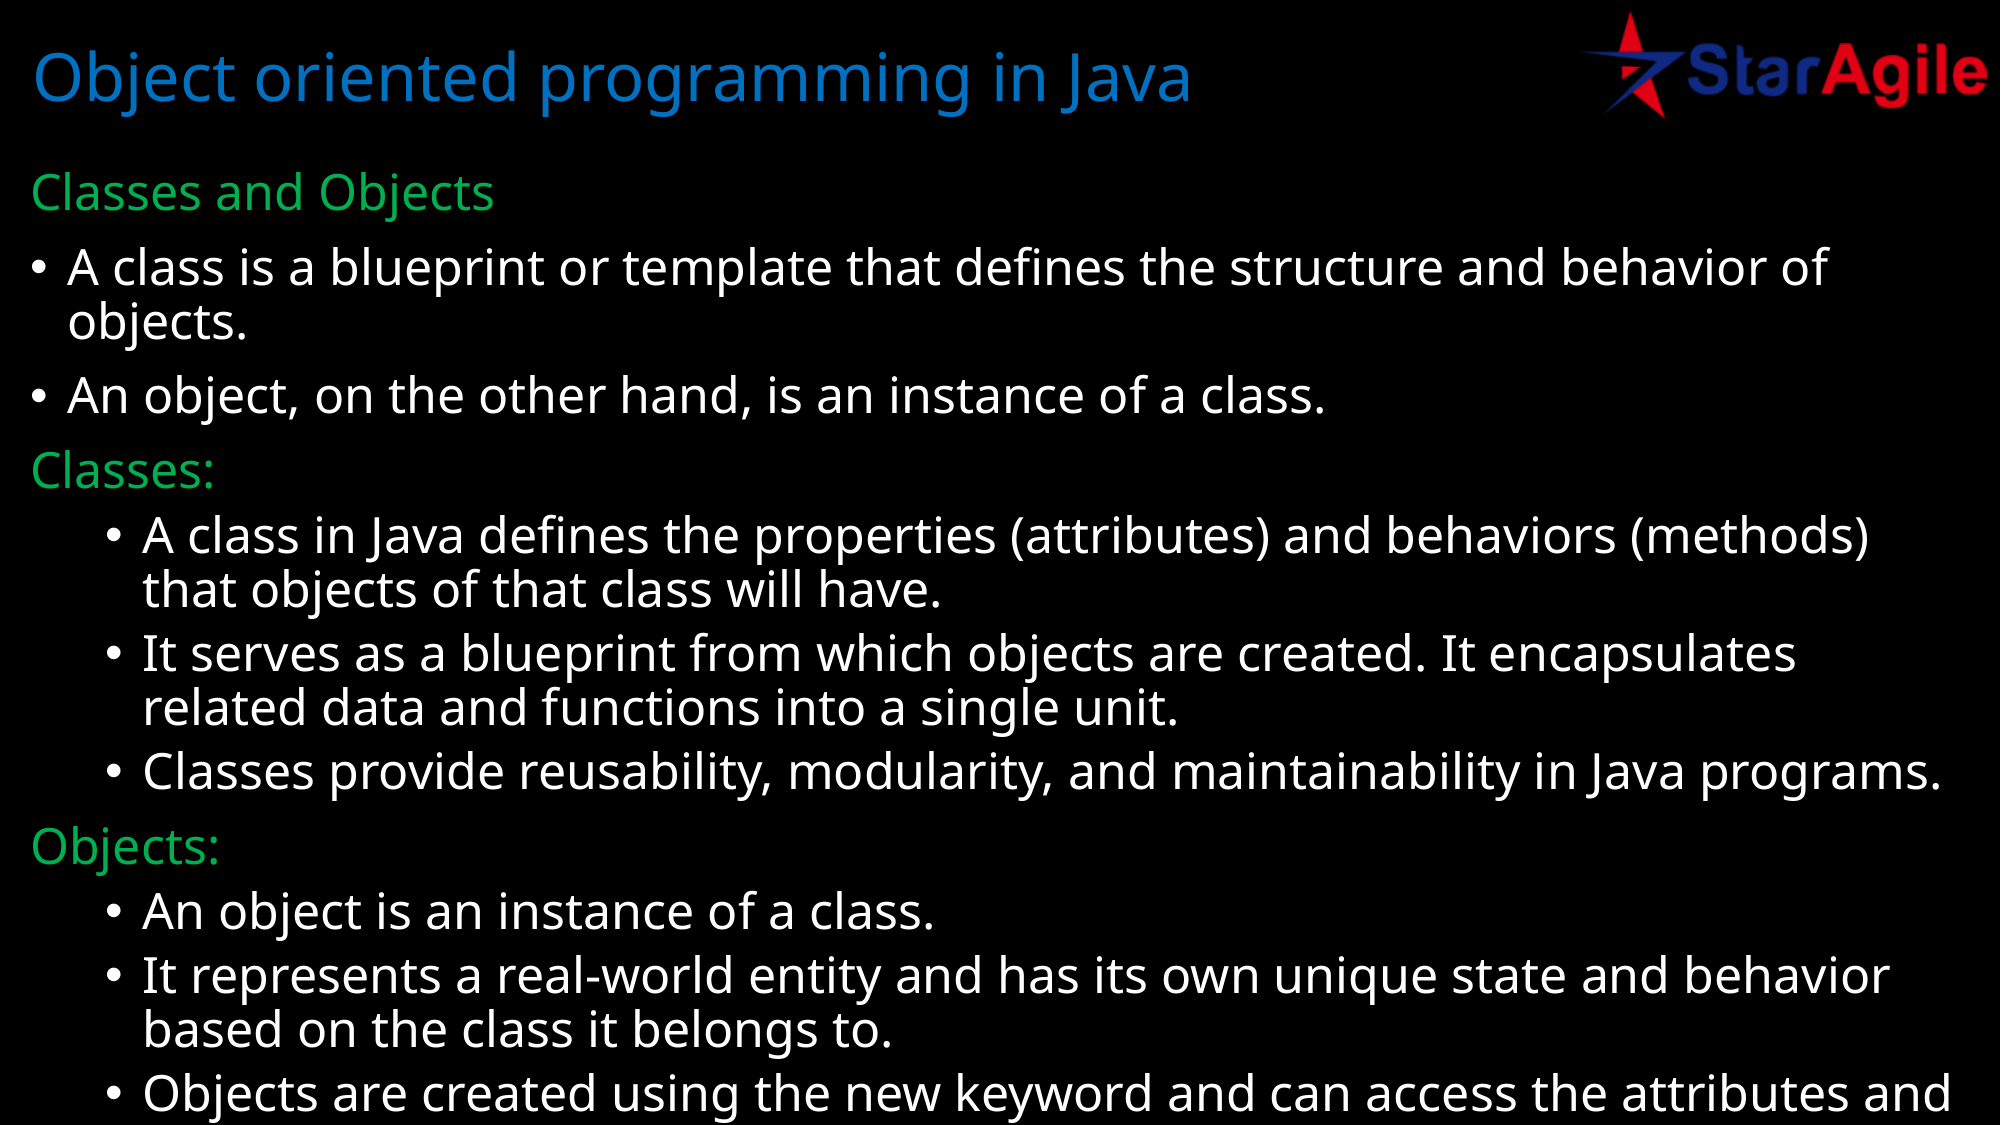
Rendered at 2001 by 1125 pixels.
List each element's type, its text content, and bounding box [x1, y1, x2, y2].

list Classes and Objects A class is a blueprint or template that defines the structure and behavior of objects. An object, on the other hand, is an instance of a class. Classes: A class in Java defines the properties (attributes) and behaviors (methods) that objects of that class will have. It serves as a blueprint from which objects are created. It encapsulates related data and functions into a single unit. Classes provide reusability, modularity, and maintainability in Java programs. Objects: An object is an instance of a class. It represents a real-world entity and has its own unique state and behavior based on the class it belongs to. Objects are created using the new keyword and can access the attributes and methods defined in their class. [15, 159, 1987, 1111]
picture [1579, 11, 1987, 119]
title Object oriented programming in Java [0, 0, 2000, 160]
